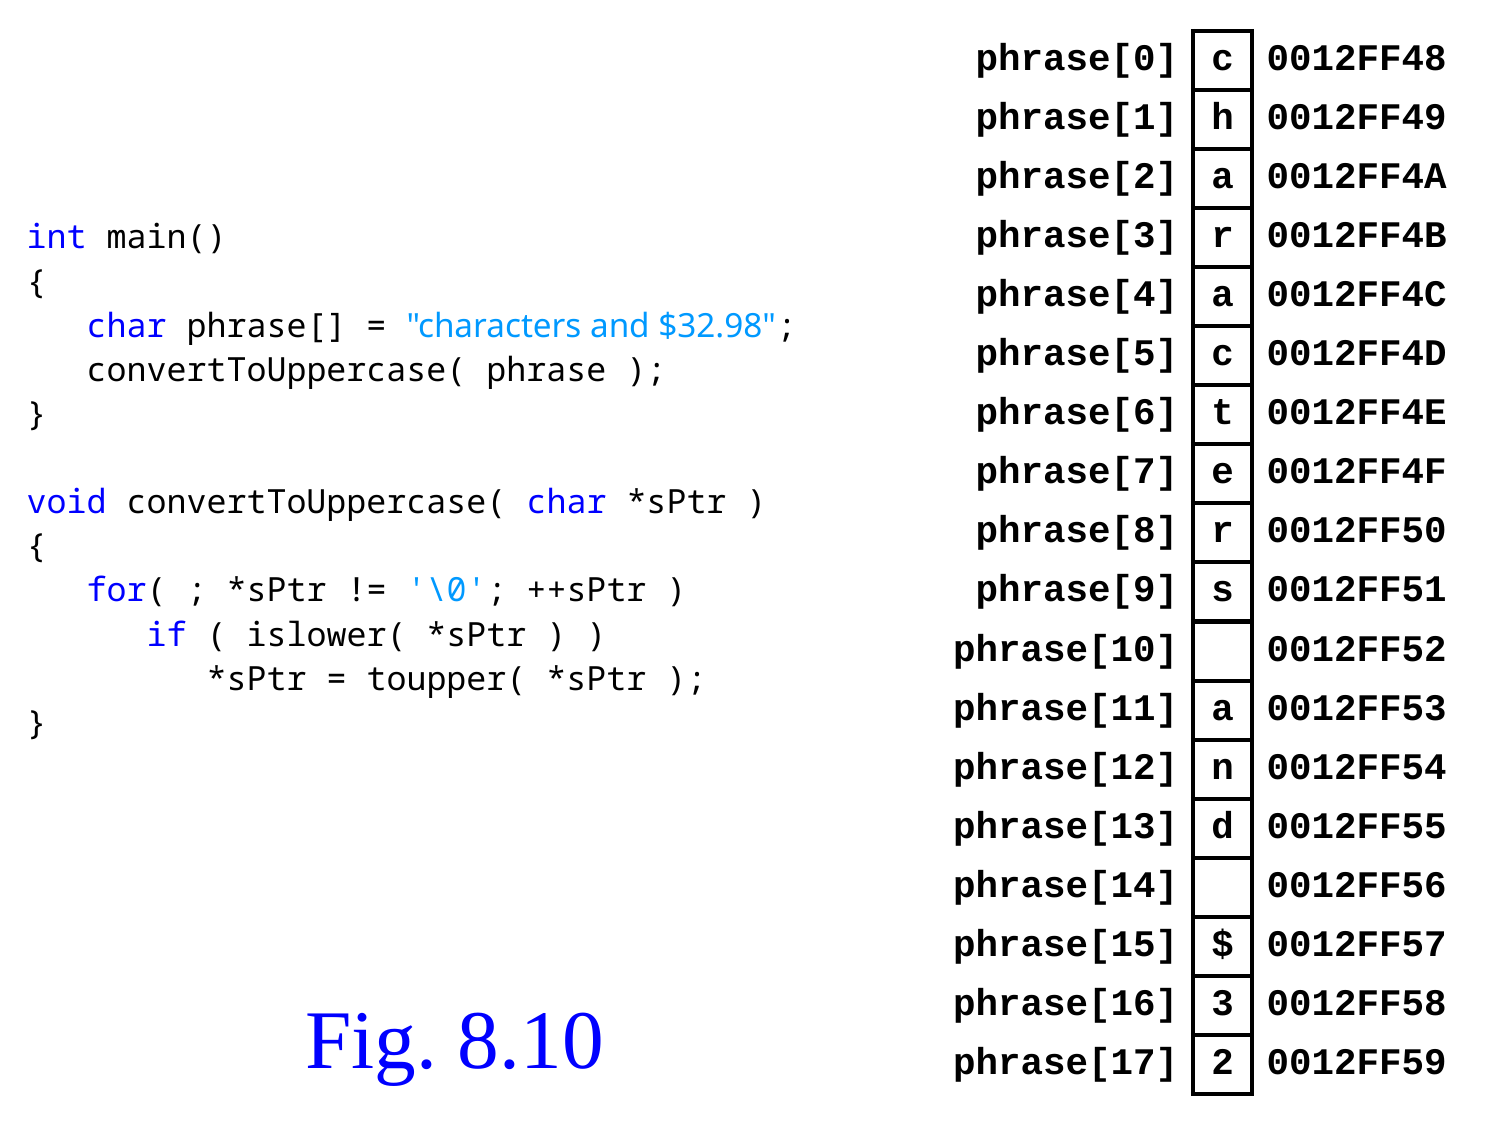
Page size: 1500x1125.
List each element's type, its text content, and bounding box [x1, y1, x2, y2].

table_cell 0012FF4C [1254, 267, 1459, 326]
table_cell phrase[6] [927, 385, 1191, 444]
table_cell phrase[10] [927, 621, 1191, 681]
table_cell 0012FF49 [1254, 90, 1459, 149]
table_cell 0012FF53 [1254, 681, 1459, 740]
table_cell h [1195, 92, 1250, 147]
table_header phrase[0] [927, 31, 1191, 90]
table_cell 0012FF4B [1254, 208, 1459, 267]
table_cell phrase[1] [927, 90, 1191, 149]
table_cell 0012FF4E [1254, 385, 1459, 444]
list int main() { char phrase[] = "characters and $32.98"; convertToUppercase( phrase ); } void convertToUppercase( char *sPtr ) { for( ; *sPtr != '\0'; ++sPtr ) if ( islower( *sPtr ) ) *sPtr = toupper( *sPtr ); } [11, 207, 927, 977]
table_header c [1195, 33, 1250, 88]
table_cell phrase[3] [927, 208, 1191, 267]
table_cell phrase[17] [927, 1035, 1191, 1094]
table_cell phrase[2] [927, 149, 1191, 208]
table_cell 0012FF52 [1254, 621, 1459, 681]
table_cell phrase[11] [927, 681, 1191, 740]
table_cell phrase[12] [927, 740, 1191, 799]
table_cell 0012FF54 [1254, 740, 1459, 799]
table_cell 2 [1195, 1037, 1250, 1092]
table_cell phrase[15] [927, 917, 1191, 976]
table_cell 0012FF4A [1254, 149, 1459, 208]
table_cell phrase[7] [927, 444, 1191, 503]
table_cell phrase[8] [927, 503, 1191, 562]
table_cell 0012FF56 [1254, 858, 1459, 917]
table_cell 0012FF4D [1254, 326, 1459, 385]
table_cell phrase[9] [927, 562, 1191, 621]
table_cell s [1195, 564, 1250, 619]
table_cell n [1195, 742, 1250, 797]
table_cell 0012FF51 [1254, 562, 1459, 621]
table_header 0012FF48 [1254, 31, 1459, 90]
table_cell $ [1195, 919, 1250, 974]
table_cell t [1195, 387, 1250, 442]
table_cell 3 [1195, 978, 1250, 1033]
table_cell c [1195, 328, 1250, 383]
table_cell phrase[14] [927, 858, 1191, 917]
table_cell 0012FF55 [1254, 799, 1459, 858]
table_cell phrase[13] [927, 799, 1191, 858]
table_cell 0012FF4F [1254, 444, 1459, 503]
table_cell 0012FF50 [1254, 503, 1459, 562]
table_cell a [1195, 151, 1250, 206]
table_cell r [1195, 210, 1250, 265]
table_cell phrase[16] [927, 976, 1191, 1035]
table_cell 0012FF59 [1254, 1035, 1459, 1094]
table_cell [1195, 860, 1250, 915]
table_cell d [1195, 801, 1250, 856]
table_cell [1195, 624, 1250, 679]
table_cell 0012FF57 [1254, 917, 1459, 976]
table_cell e [1195, 446, 1250, 501]
table_cell a [1195, 269, 1250, 324]
table_cell a [1195, 683, 1250, 738]
table_cell 0012FF58 [1254, 976, 1459, 1035]
table_cell phrase[5] [927, 326, 1191, 385]
table_cell r [1195, 505, 1250, 560]
table_cell phrase[4] [927, 267, 1191, 326]
title Fig. 8.10 [277, 977, 633, 1095]
